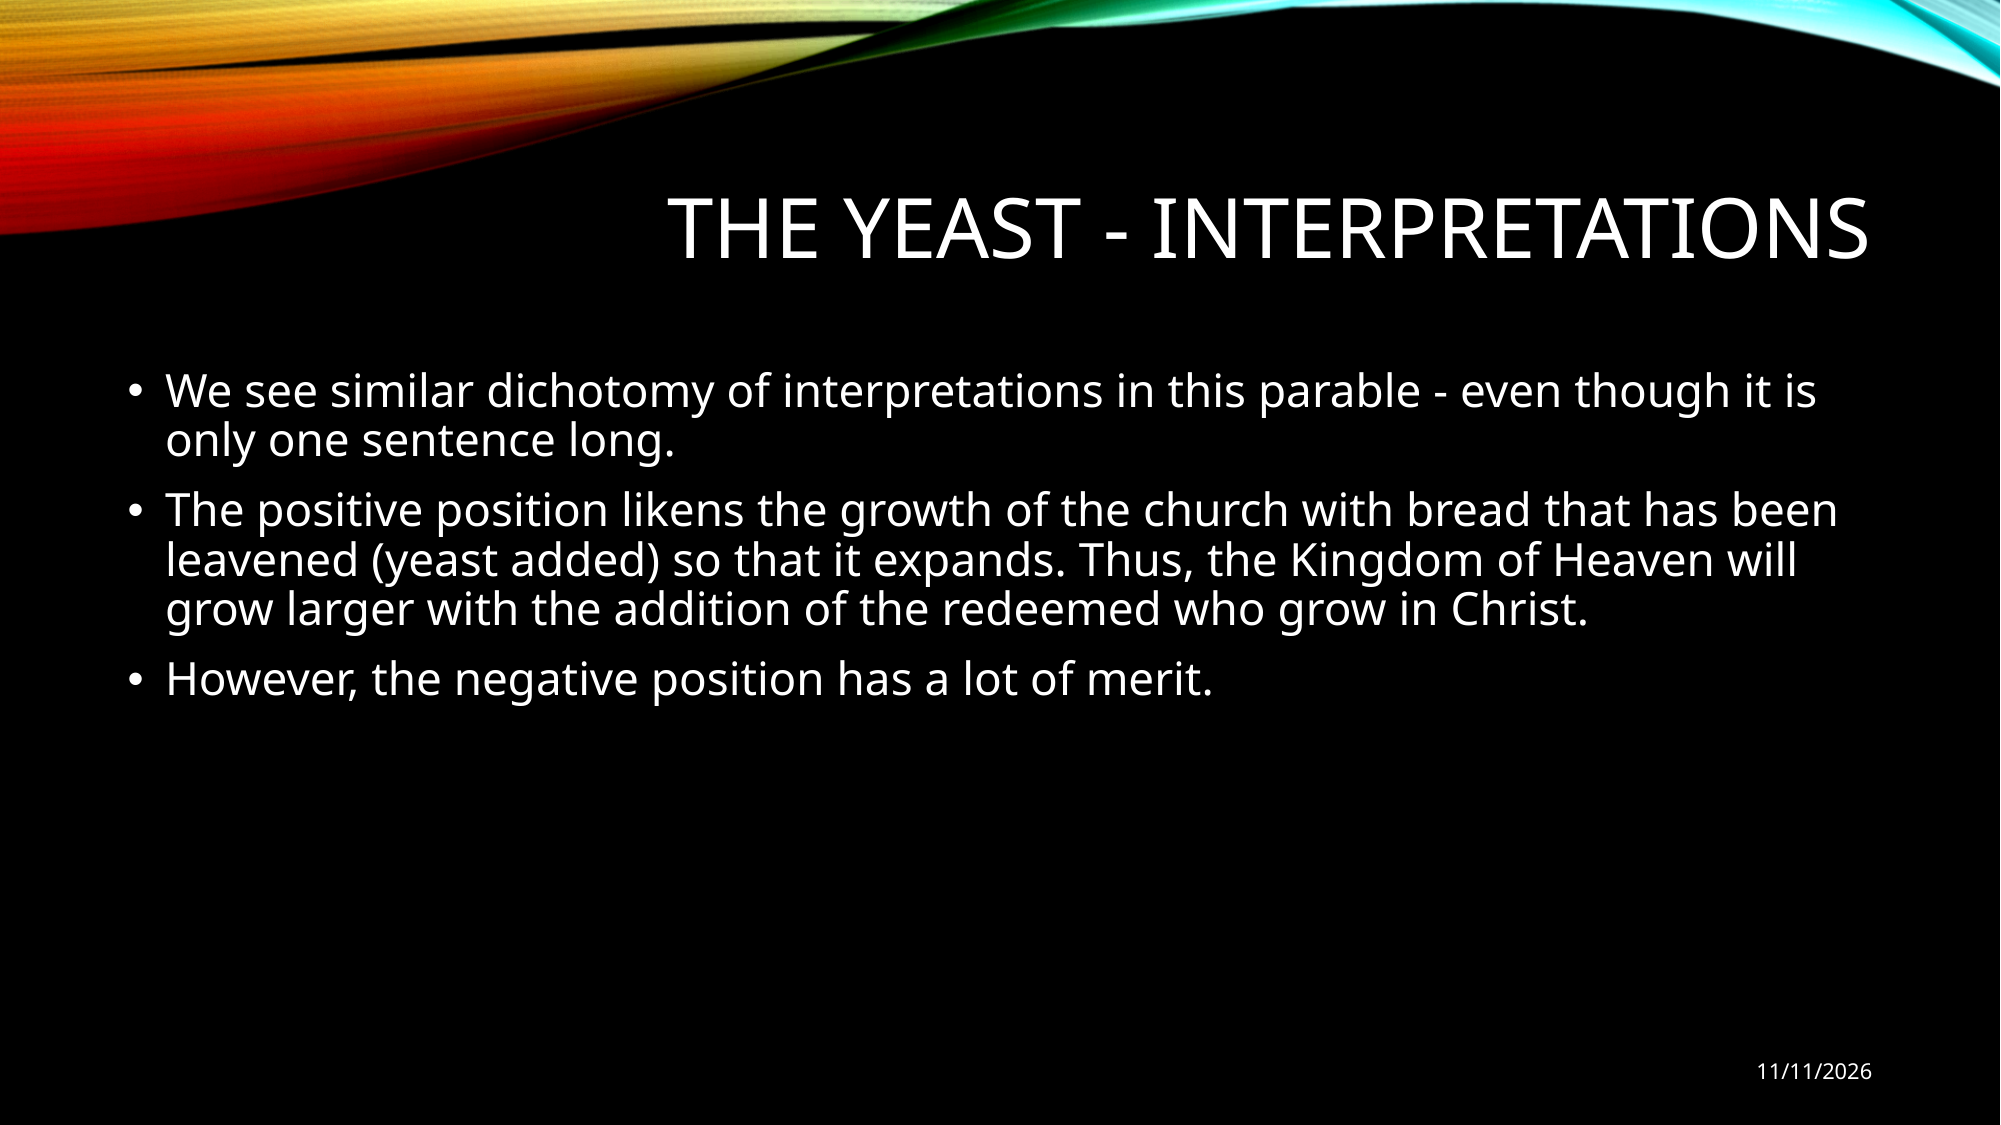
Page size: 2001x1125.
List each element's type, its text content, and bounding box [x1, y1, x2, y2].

title The Yeast - Interpretations [474, 125, 1888, 338]
list We see similar dichotomy of interpretations in this parable - even though it is only one sentence long. The positive position likens the growth of the church with bread that has been leavened (yeast added) so that it expands. Thus, the Kingdom of Heaven will grow larger with the addition of the redeemed who grow in Christ. However, the negative position has a lot of merit. [112, 360, 1888, 1021]
picture [0, 0, 2000, 237]
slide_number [1410, 1042, 1888, 1103]
